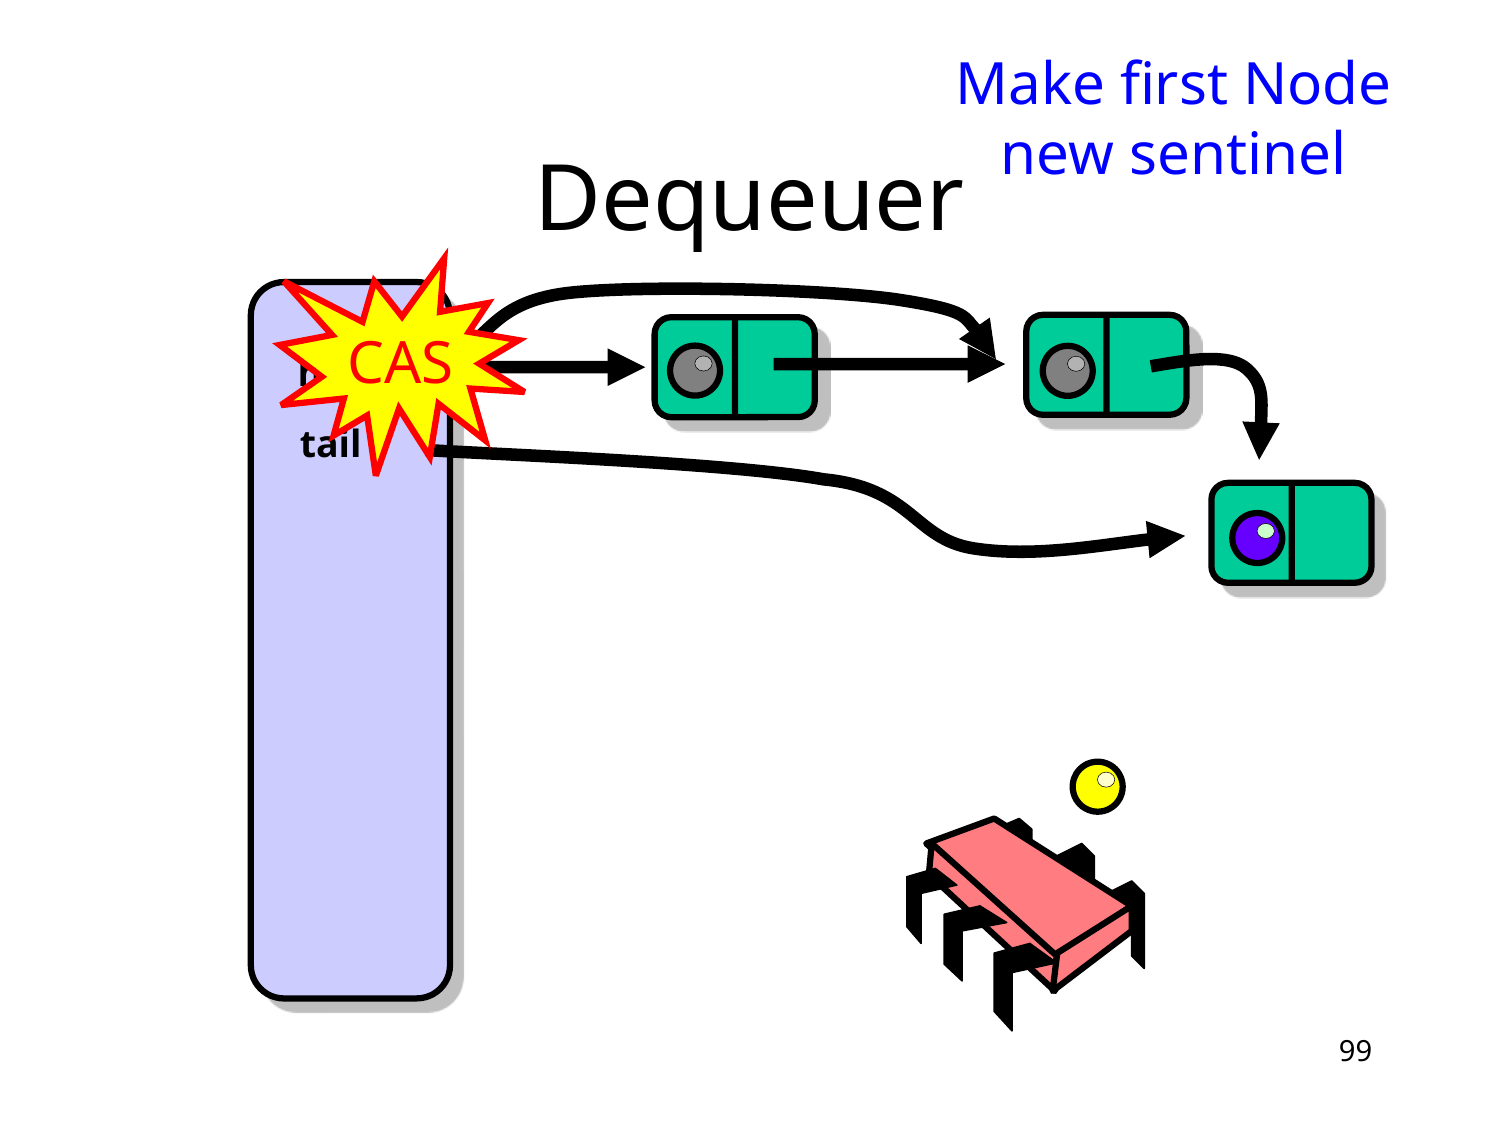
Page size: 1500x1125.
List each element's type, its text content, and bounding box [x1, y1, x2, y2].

text_box [481, 288, 996, 364]
text_box head [282, 348, 320, 401]
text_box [669, 345, 721, 396]
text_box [906, 818, 1145, 1032]
title Dequeuer [112, 99, 1388, 288]
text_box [1232, 512, 1283, 564]
text_box [487, 363, 646, 374]
slide_number 99 [1074, 1024, 1388, 1101]
text_box [431, 450, 1186, 552]
text_box [250, 288, 451, 999]
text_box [1025, 314, 1187, 416]
text_box [820, 359, 1006, 371]
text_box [1042, 345, 1093, 397]
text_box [1211, 482, 1372, 584]
text_box Make first Node new sentinel [895, 39, 1452, 194]
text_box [654, 316, 815, 418]
text_box [1191, 358, 1267, 460]
text_box tail [285, 412, 375, 473]
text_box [1072, 761, 1123, 812]
text_box CAS [279, 258, 525, 476]
